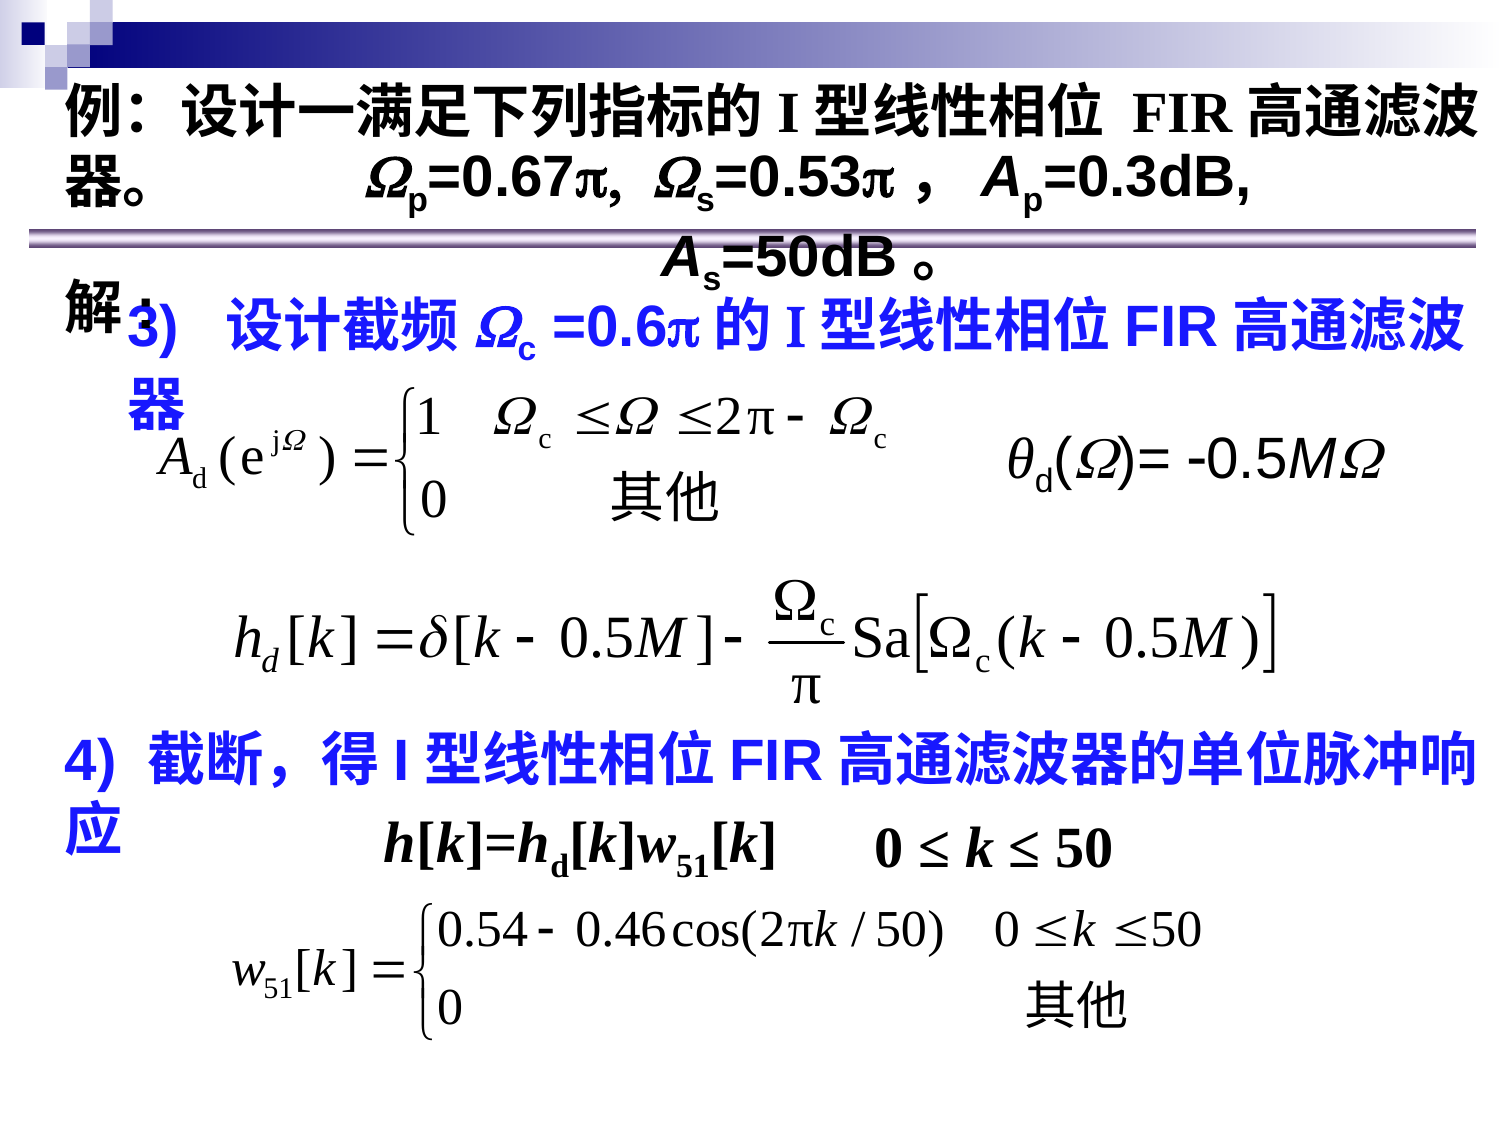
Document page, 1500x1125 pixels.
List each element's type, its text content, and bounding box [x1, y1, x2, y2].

text_box 0 ≤ k ≤ 50 [860, 801, 1248, 887]
text_box 例：设计一满足下列指标的I型线性相位 FIR高通滤波器。 [49, 87, 1500, 200]
text_box Wp=0.67p, Ws=0.53p，Ap=0.3dB, As=50dB。 [218, 130, 1413, 226]
text_box 4) 截断，得I型线性相位FIR高通滤波器的单位脉冲响应 [50, 714, 1500, 870]
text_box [28, 227, 1478, 250]
text_box 3) 设计截频Wc =0.6p的I型线性相位FIR高通滤波器 [112, 312, 1500, 413]
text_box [224, 562, 1285, 718]
text_box h[k]=hd[k]w51[k] [174, 796, 988, 892]
text_box Wp=0.67p, Ws=0.53p，Ap=0.3dB, As=50dB。 [218, 259, 1413, 305]
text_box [146, 374, 907, 546]
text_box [222, 894, 1213, 1051]
text_box θd(W)= -0.5MW [937, 412, 1450, 507]
text_box 解: [49, 262, 275, 348]
